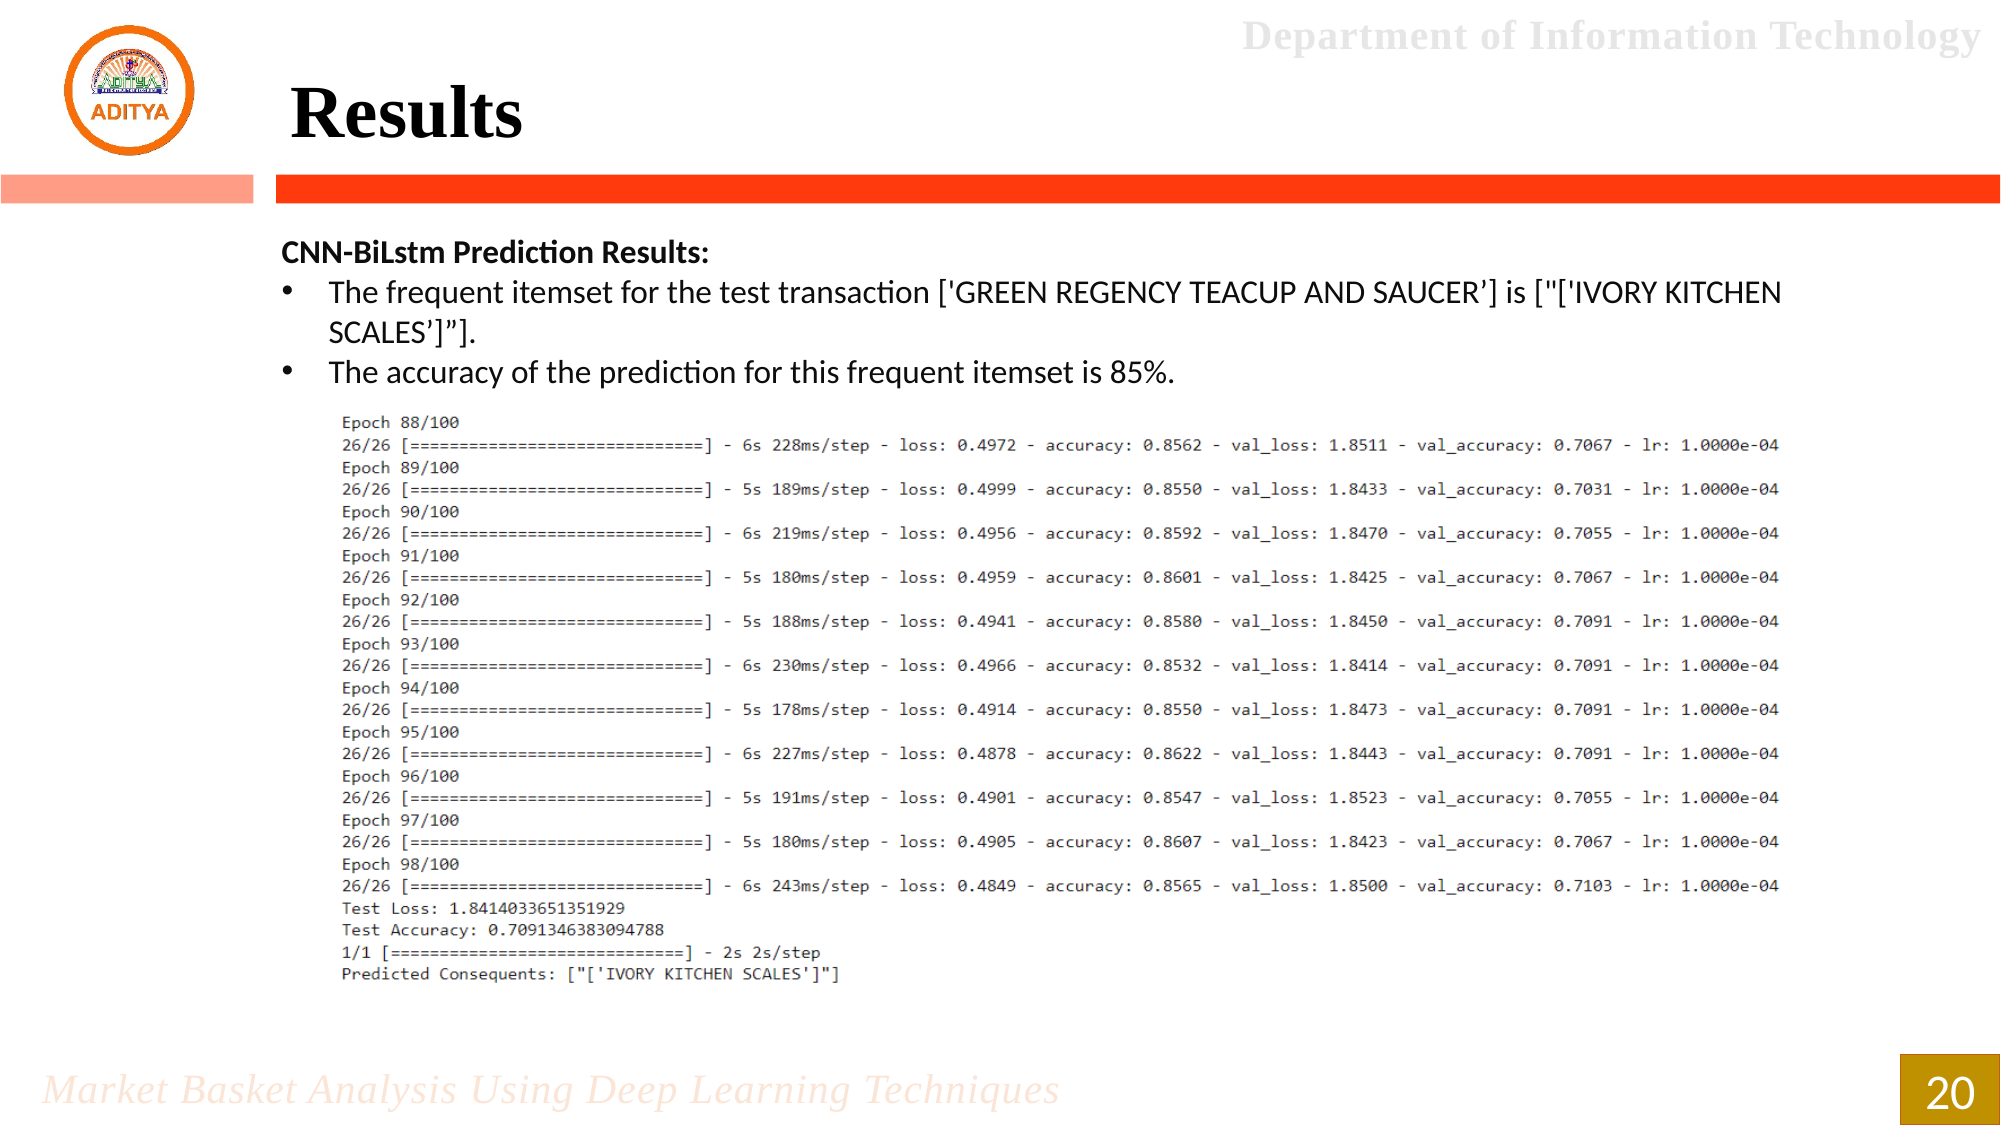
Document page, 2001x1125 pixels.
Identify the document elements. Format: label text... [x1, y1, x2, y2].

picture [55, 18, 199, 162]
slide_number 20 [1900, 1054, 2000, 1125]
text_box CNN-BiLstm Prediction Results: The frequent itemset for the test transaction ['GREEN REGENCY TEACUP AND SAUCER’] is ["['IVORY KITCHEN SCALES’]”]. The accuracy of the prediction for this frequent itemset is 85%. [266, 222, 1892, 438]
picture [340, 410, 1802, 984]
text_box Results [276, 55, 1986, 161]
